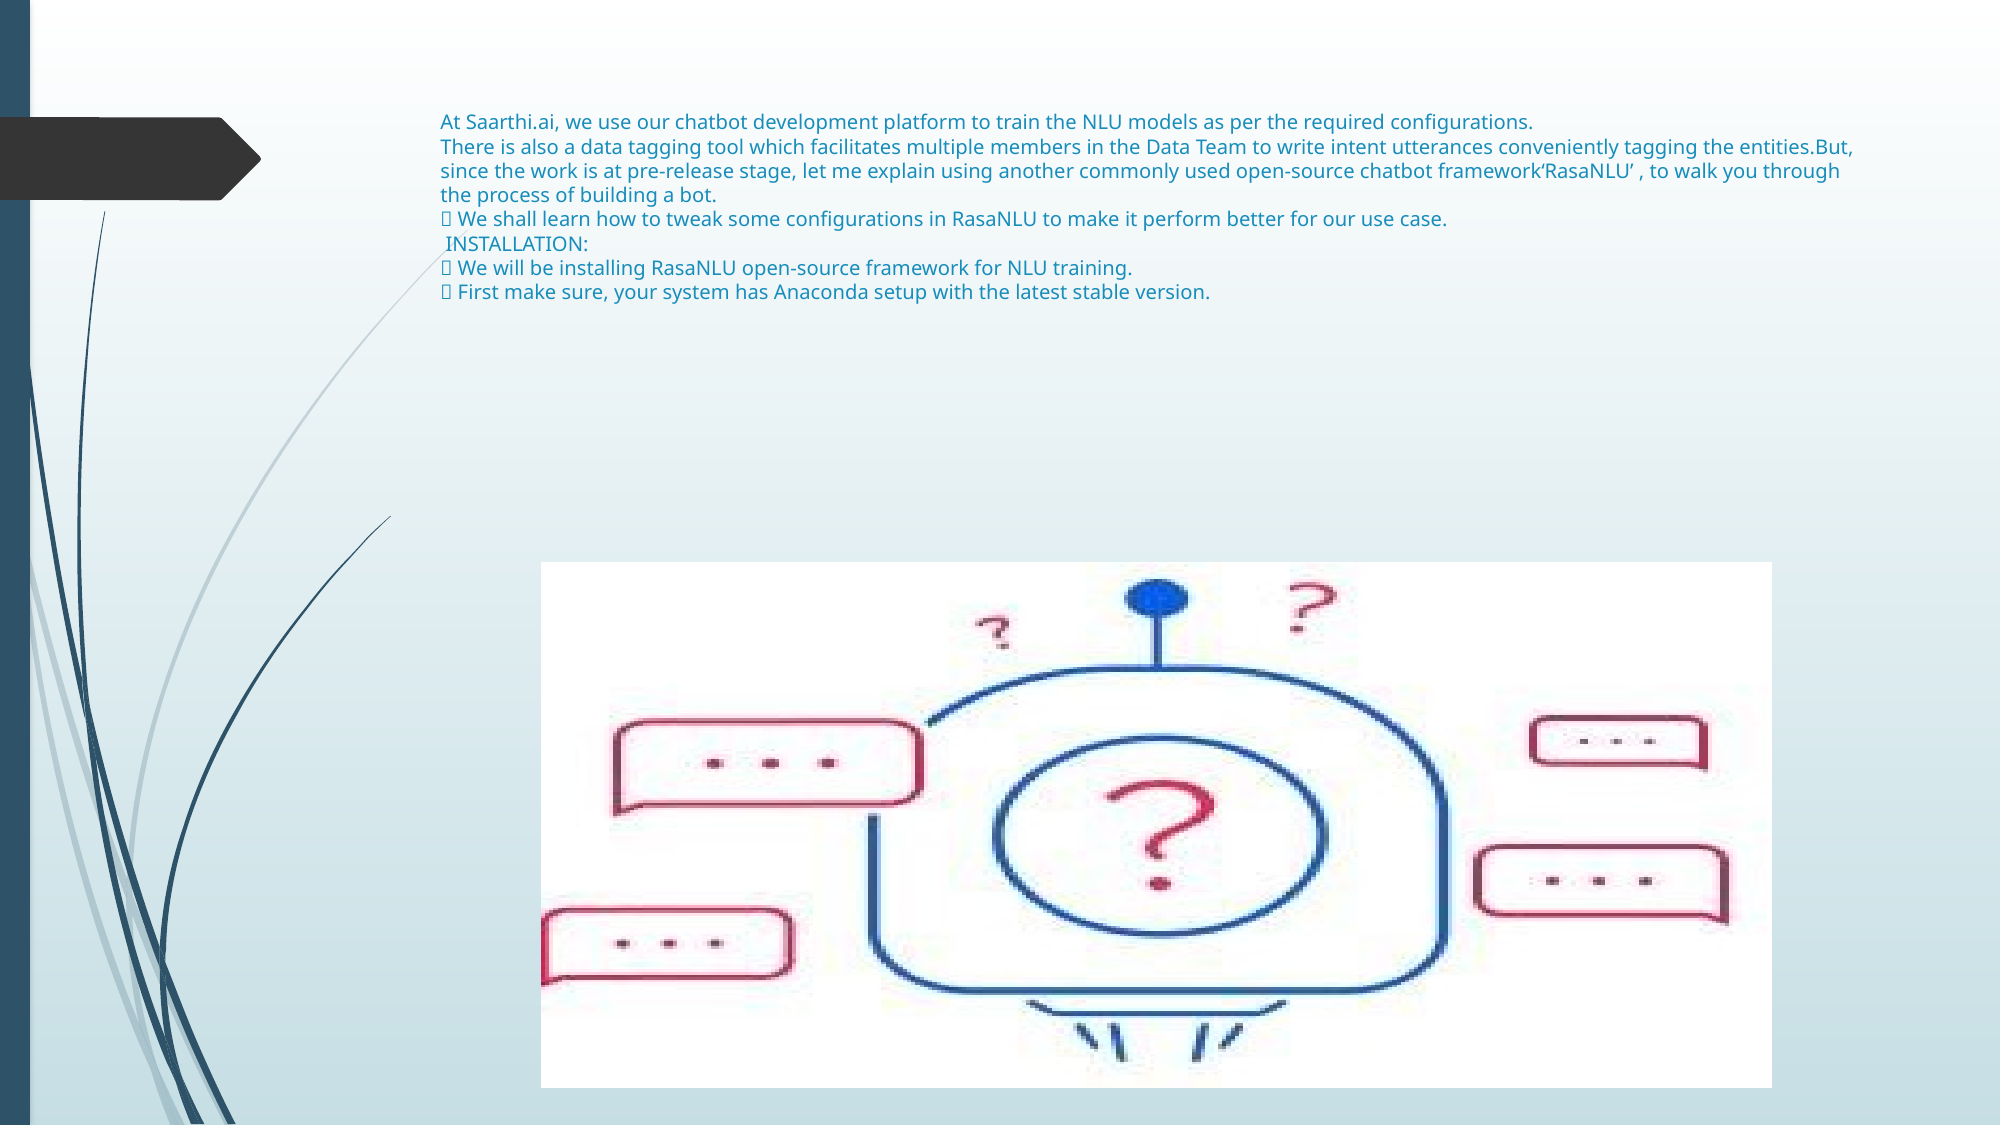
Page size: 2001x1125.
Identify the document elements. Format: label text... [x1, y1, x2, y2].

picture [540, 562, 1772, 1088]
title At Saarthi.ai, we use our chatbot development platform to train the NLU models as per the required configurations. There is also a data tagging tool which facilitates multiple members in the Data Team to write intent utterances conveniently tagging the entities.But, since the work is at pre-release stage, let me explain using another commonly used open-source chatbot framework‘RasaNLU’ , to walk you through the process of building a bot.  We shall learn how to tweak some configurations in RasaNLU to make it perform better for our use case. INSTALLATION:  We will be installing RasaNLU open-source framework for NLU training.  First make sure, your system has Anaconda setup with the latest stable version. [425, 102, 1888, 313]
